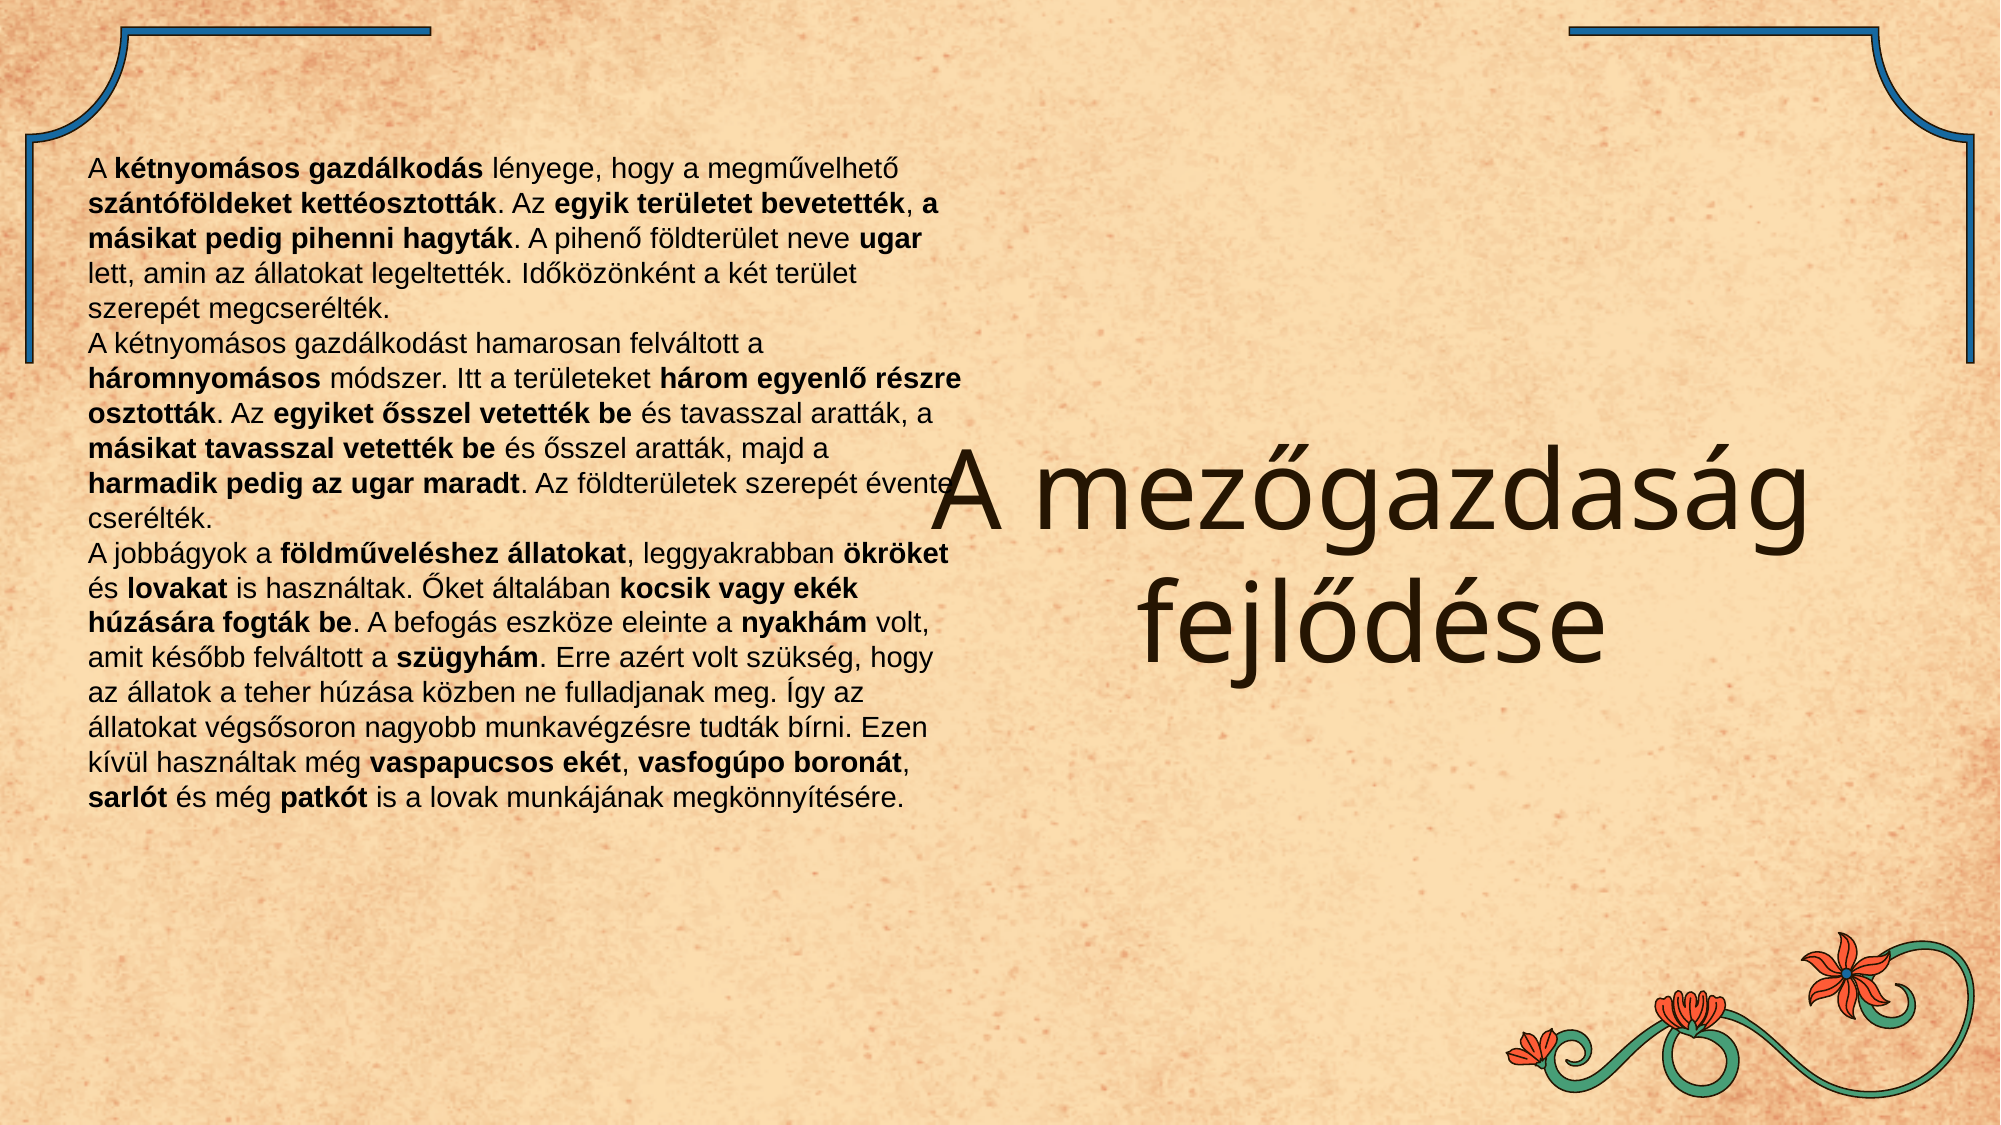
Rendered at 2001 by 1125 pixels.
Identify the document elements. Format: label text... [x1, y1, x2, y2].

text_box A kétnyomásos gazdálkodás lényege, hogy a megművelhető szántóföldeket kettéosztották. Az egyik területet bevetették, a másikat pedig pihenni hagyták. A pihenő földterület neve ugar lett, amin az állatokat legeltették. Időközönként a két terület szerepét megcserélték. A kétnyomásos gazdálkodást hamarosan felváltott a háromnyomásos módszer. Itt a területeket három egyenlő részre osztották. Az egyiket ősszel vetették be és tavasszal aratták, a másikat tavasszal vetették be és ősszel aratták, majd a harmadik pedig az ugar maradt. Az földterületek szerepét évente cserélték. A jobbágyok a földműveléshez állatokat, leggyakrabban ökröket és lovakat is használtak. Őket általában kocsik vagy ekék húzására fogták be. A befogás eszköze eleinte a nyakhám volt, amit később felváltott a szügyhám. Erre azért volt szükség, hogy az állatok a teher húzása közben ne fulladjanak meg. Így az állatokat végsősoron nagyobb munkavégzésre tudták bírni. Ezen kívül használtak még vaspapucsos ekét, vasfogúpo boronát, sarlót és még patkót is a lovak munkájának megkönnyítésére. [72, 141, 980, 957]
title A mezőgazdaság fejlődése [980, 524, 1844, 701]
